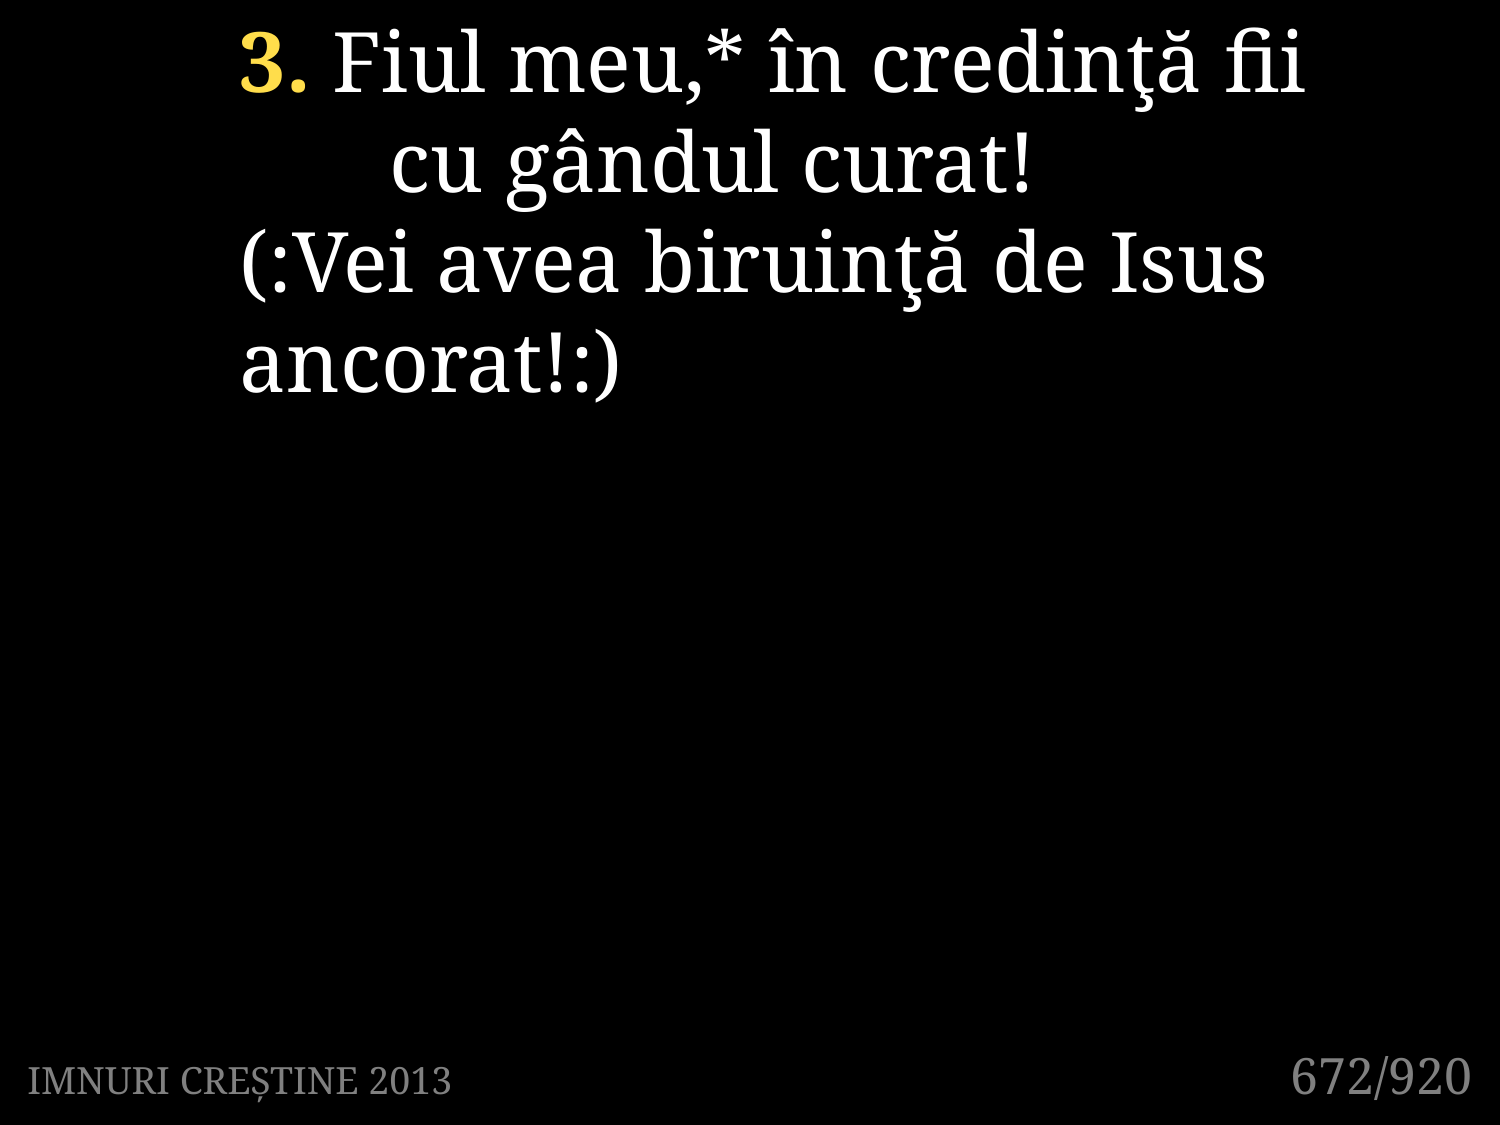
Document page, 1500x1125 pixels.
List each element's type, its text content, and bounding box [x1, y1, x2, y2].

text_box 3. Fiul meu,* în credinţă fii cu gândul curat! (:Vei avea biruinţă de Isus ancorat!:) [224, 2, 1500, 417]
text_box IMNURI CREȘTINE 2013 [12, 1049, 637, 1110]
text_box 672/920 [637, 1037, 1488, 1113]
